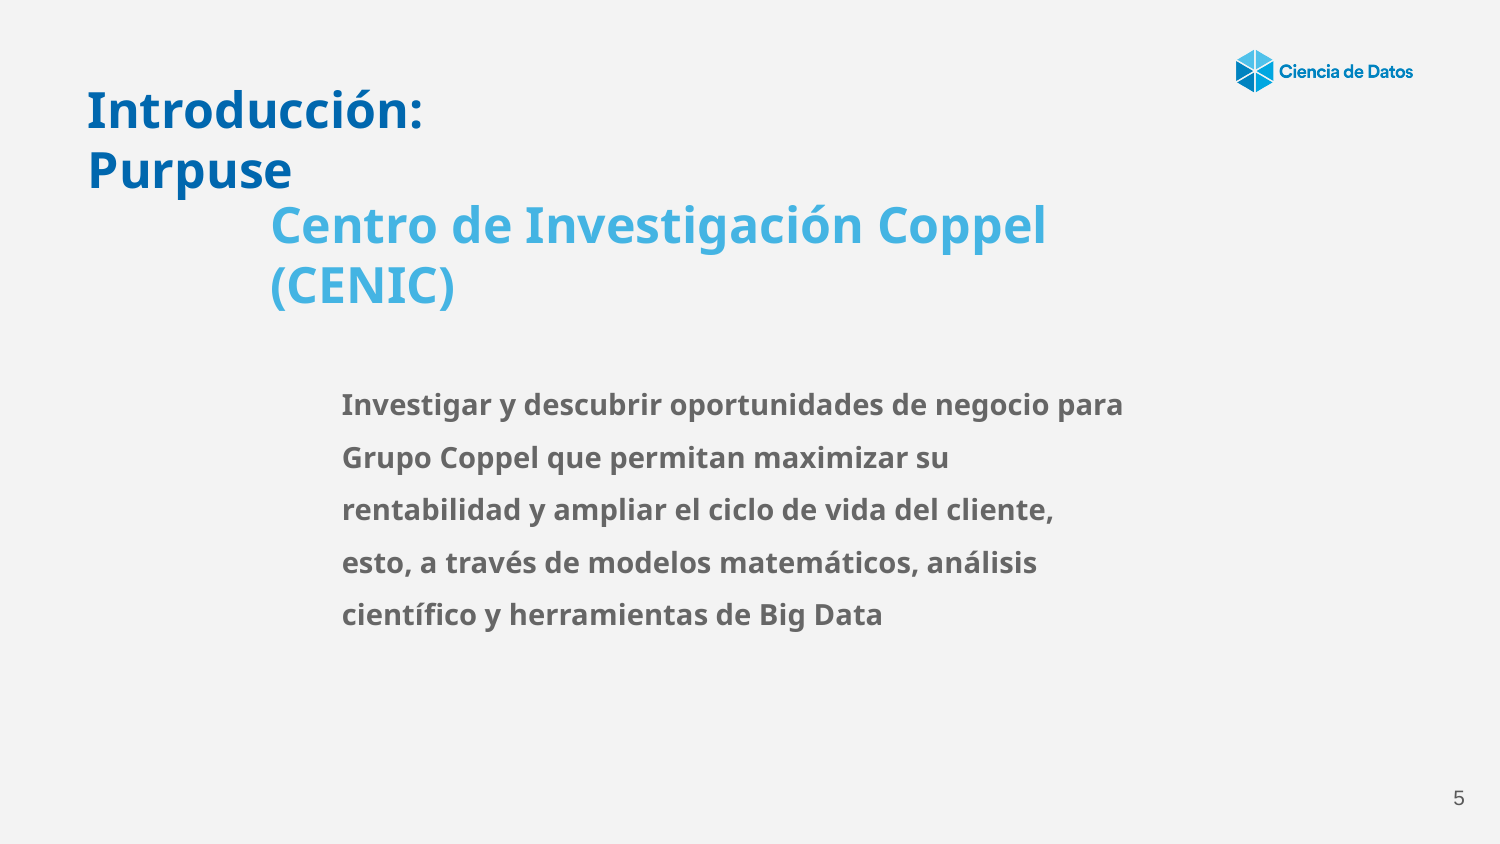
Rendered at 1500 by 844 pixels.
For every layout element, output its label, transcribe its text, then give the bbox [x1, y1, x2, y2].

text_box Investigar y descubrir oportunidades de negocio para Grupo Coppel que permitan maximizar su rentabilidad y ampliar el ciclo de vida del cliente, esto, a través de modelos matemáticos, análisis científico y herramientas de Big Data [327, 361, 1144, 639]
text_box Introducción: Purpuse [72, 70, 582, 206]
text_box Centro de Investigación Coppel (CENIC) [255, 185, 1178, 321]
slide_number 5 [1389, 764, 1480, 830]
picture [1236, 81, 1252, 93]
picture [1236, 49, 1413, 93]
